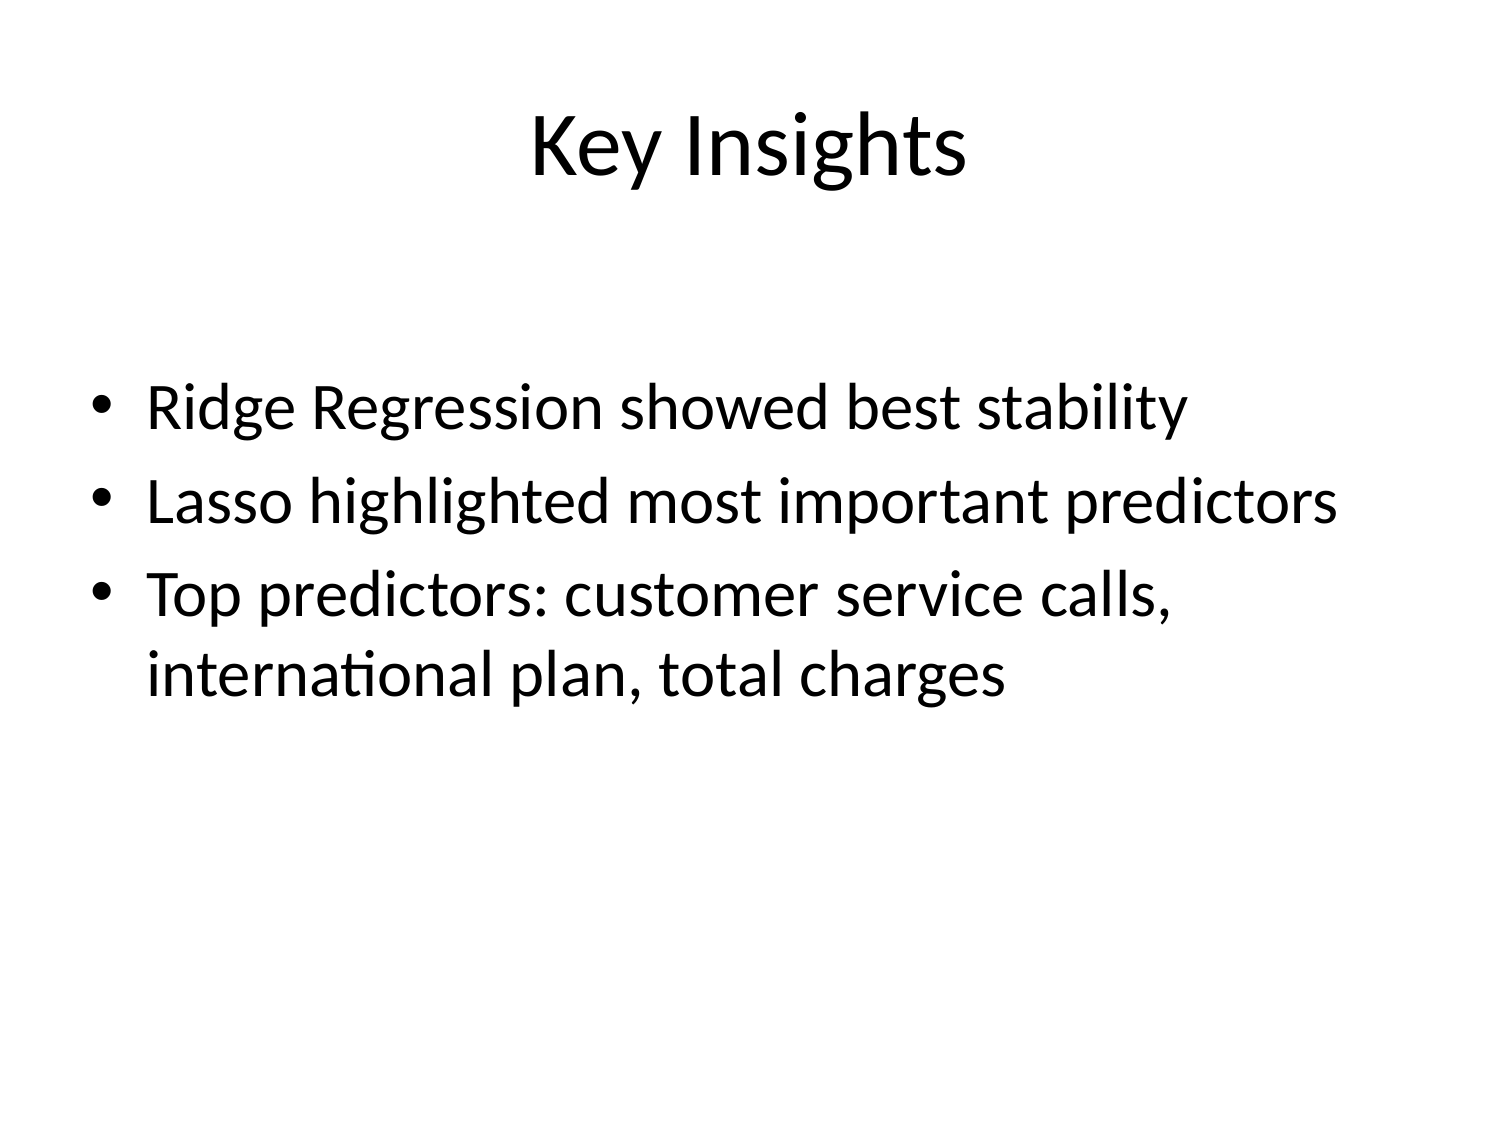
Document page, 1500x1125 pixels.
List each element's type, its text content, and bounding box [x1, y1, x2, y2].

title Key Insights [75, 45, 1425, 233]
list Ridge Regression showed best stability Lasso highlighted most important predictors Top predictors: customer service calls, international plan, total charges [75, 262, 1425, 1005]
